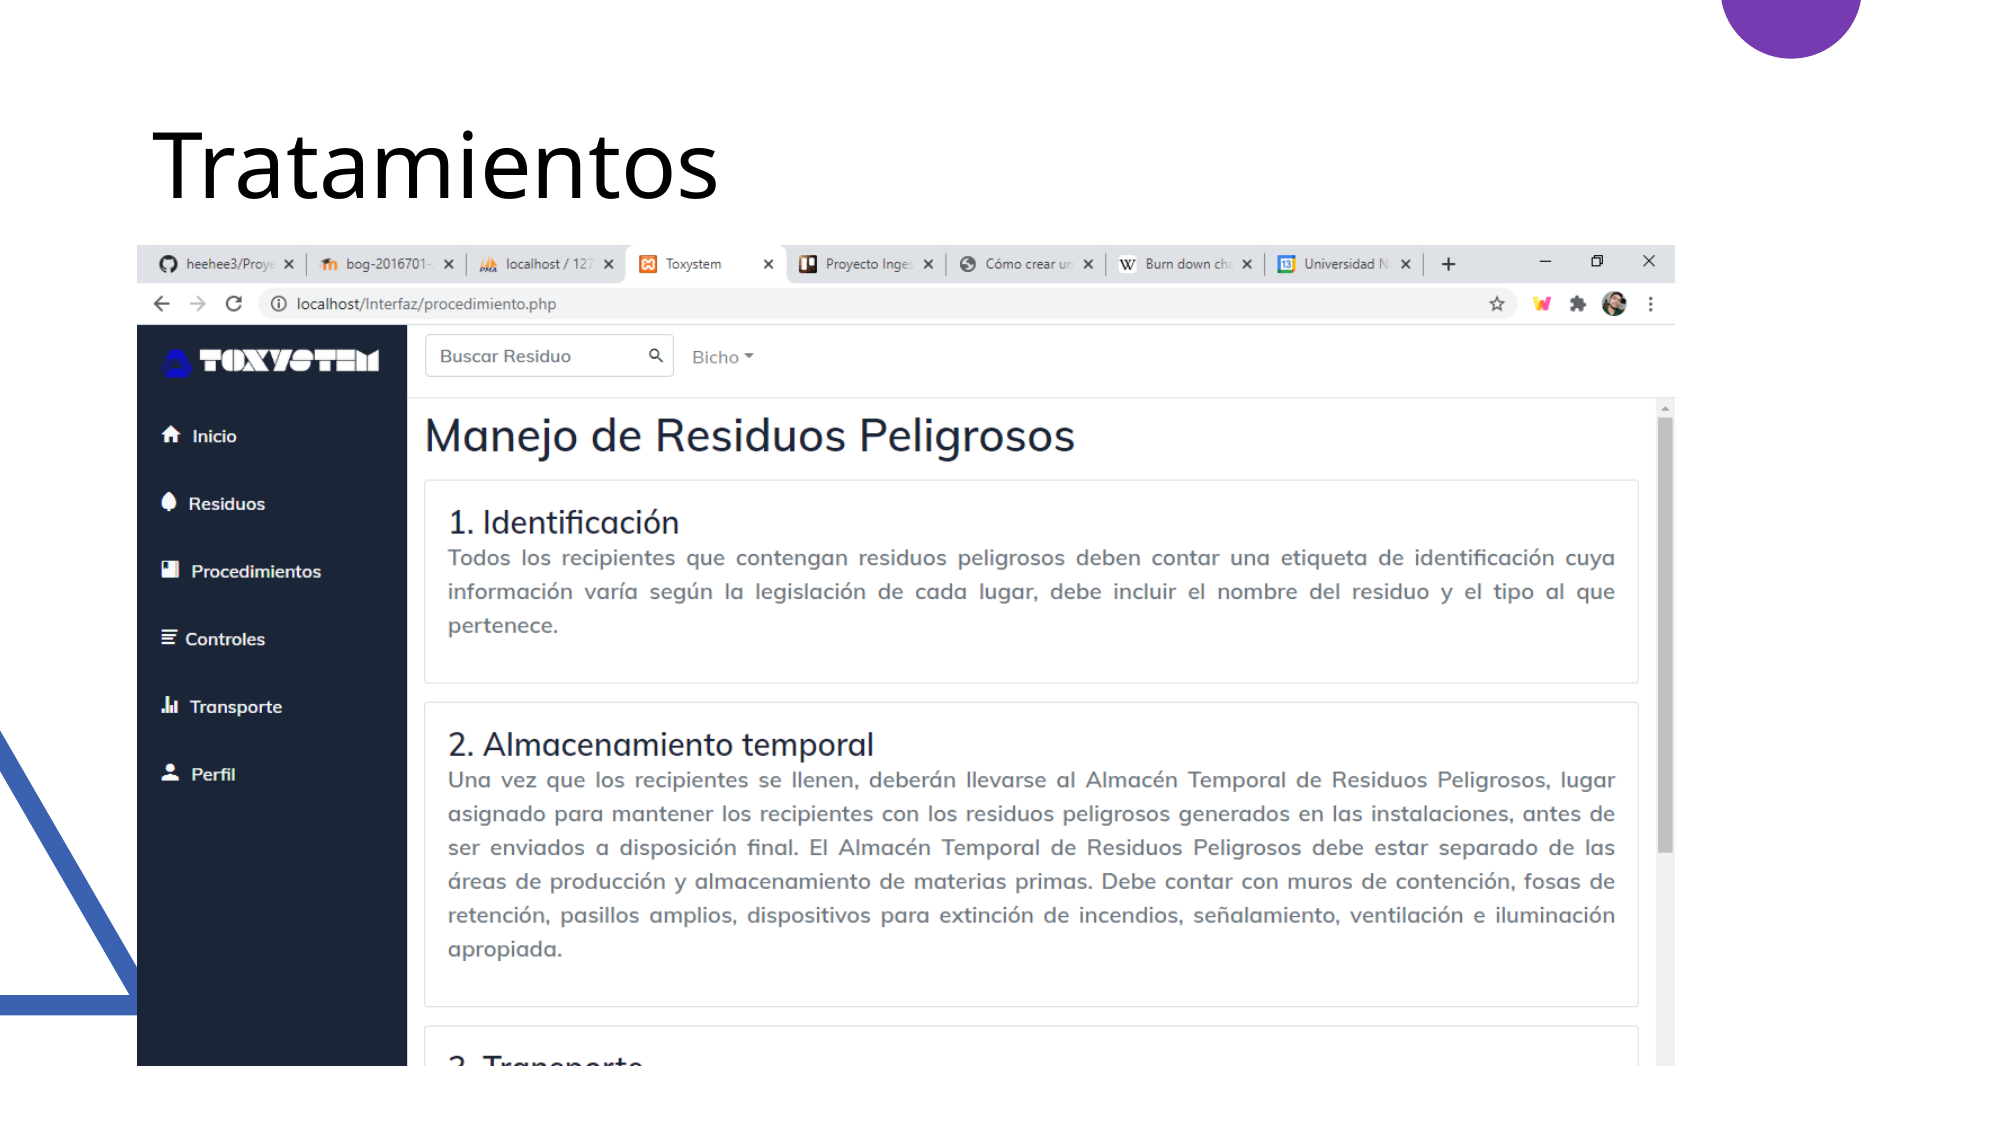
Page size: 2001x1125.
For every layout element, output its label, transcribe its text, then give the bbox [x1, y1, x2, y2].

title Tratamientos [137, 59, 1863, 278]
picture [137, 245, 1675, 1066]
